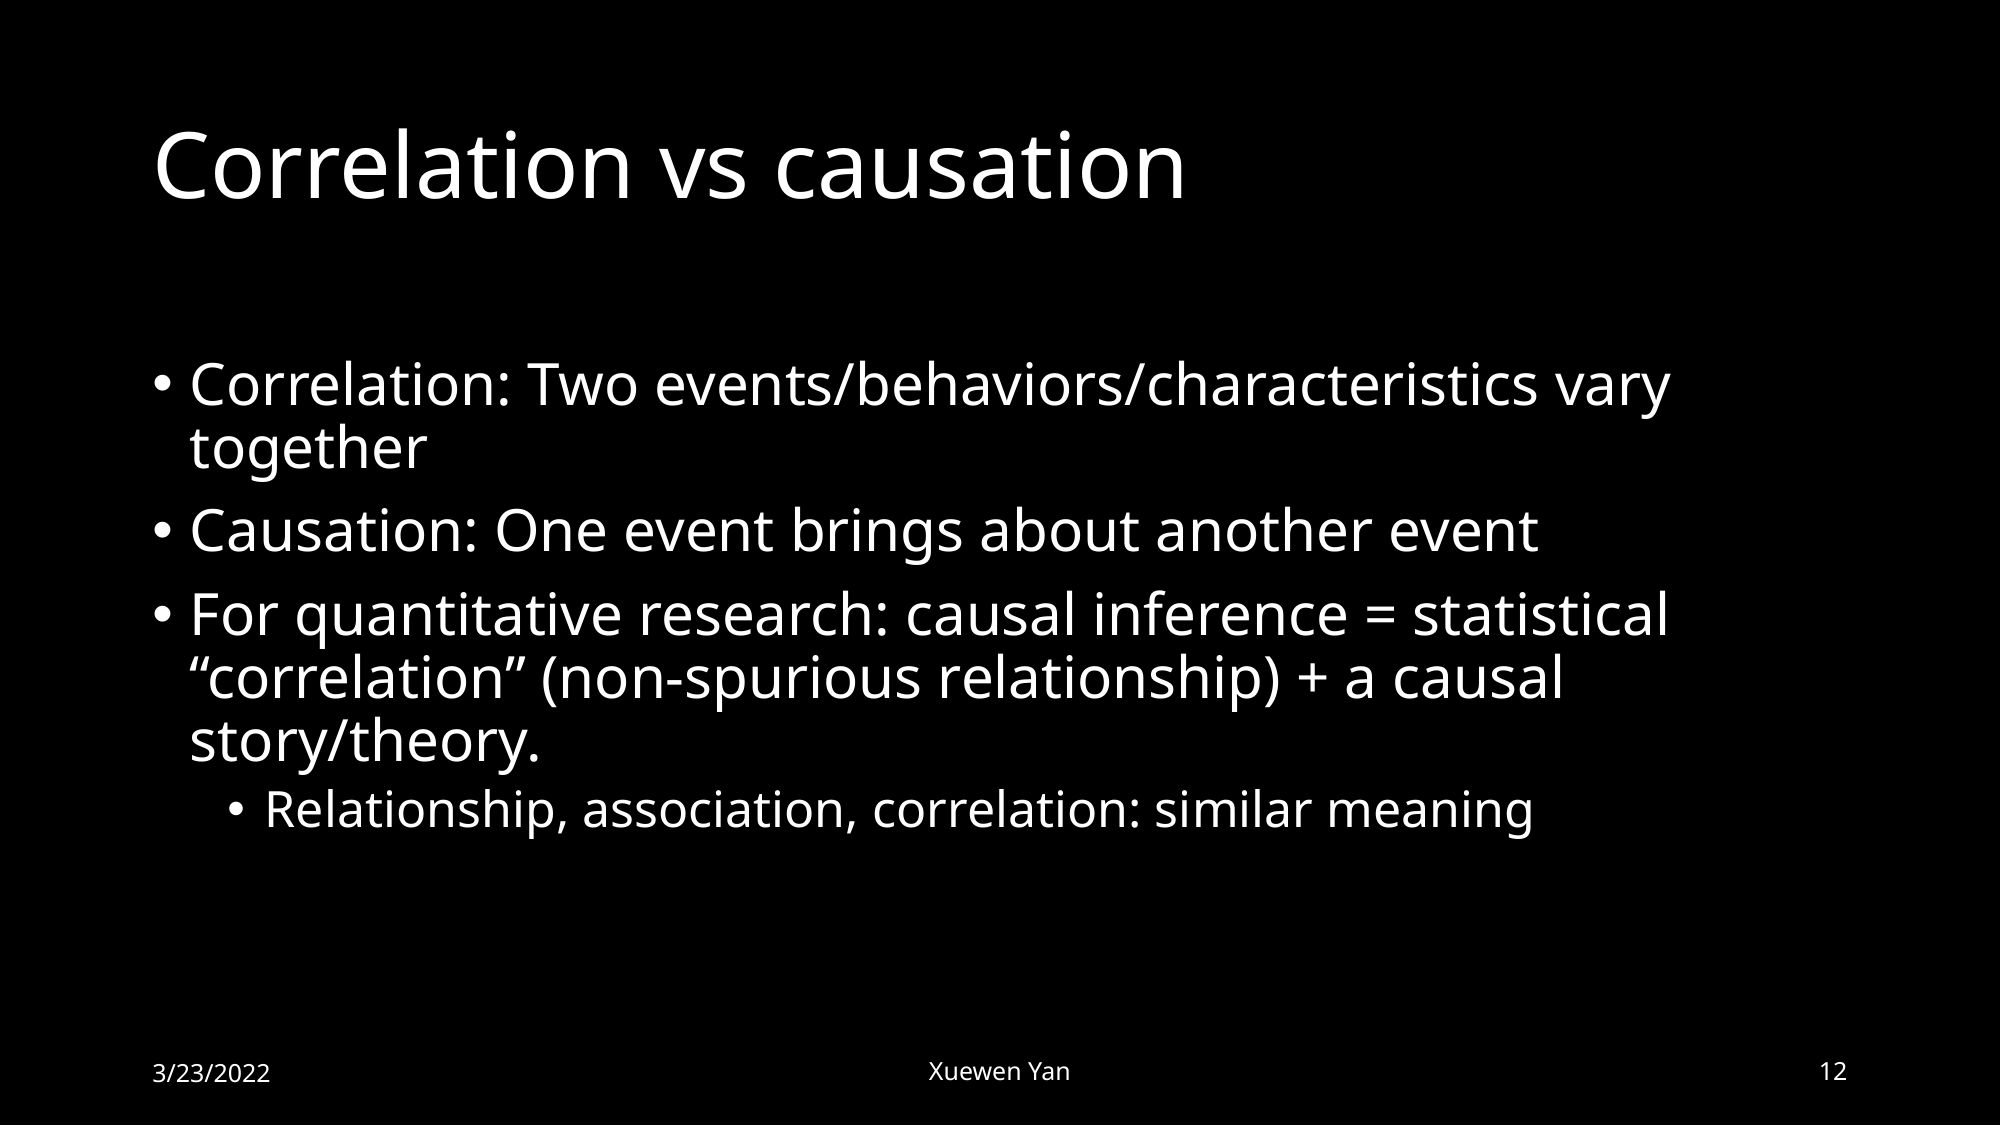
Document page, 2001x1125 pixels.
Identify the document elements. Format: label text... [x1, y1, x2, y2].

list Correlation: Two events/behaviors/characteristics vary together Causation: One event brings about another event For quantitative research: causal inference = statistical “correlation” (non-spurious relationship) + a causal story/theory. Relationship, association, correlation: similar meaning [137, 277, 1863, 992]
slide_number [137, 1042, 588, 1103]
title Correlation vs causation [137, 59, 1863, 277]
slide_number 12 [1412, 1042, 1863, 1103]
footer Xuewen Yan [662, 1042, 1338, 1103]
